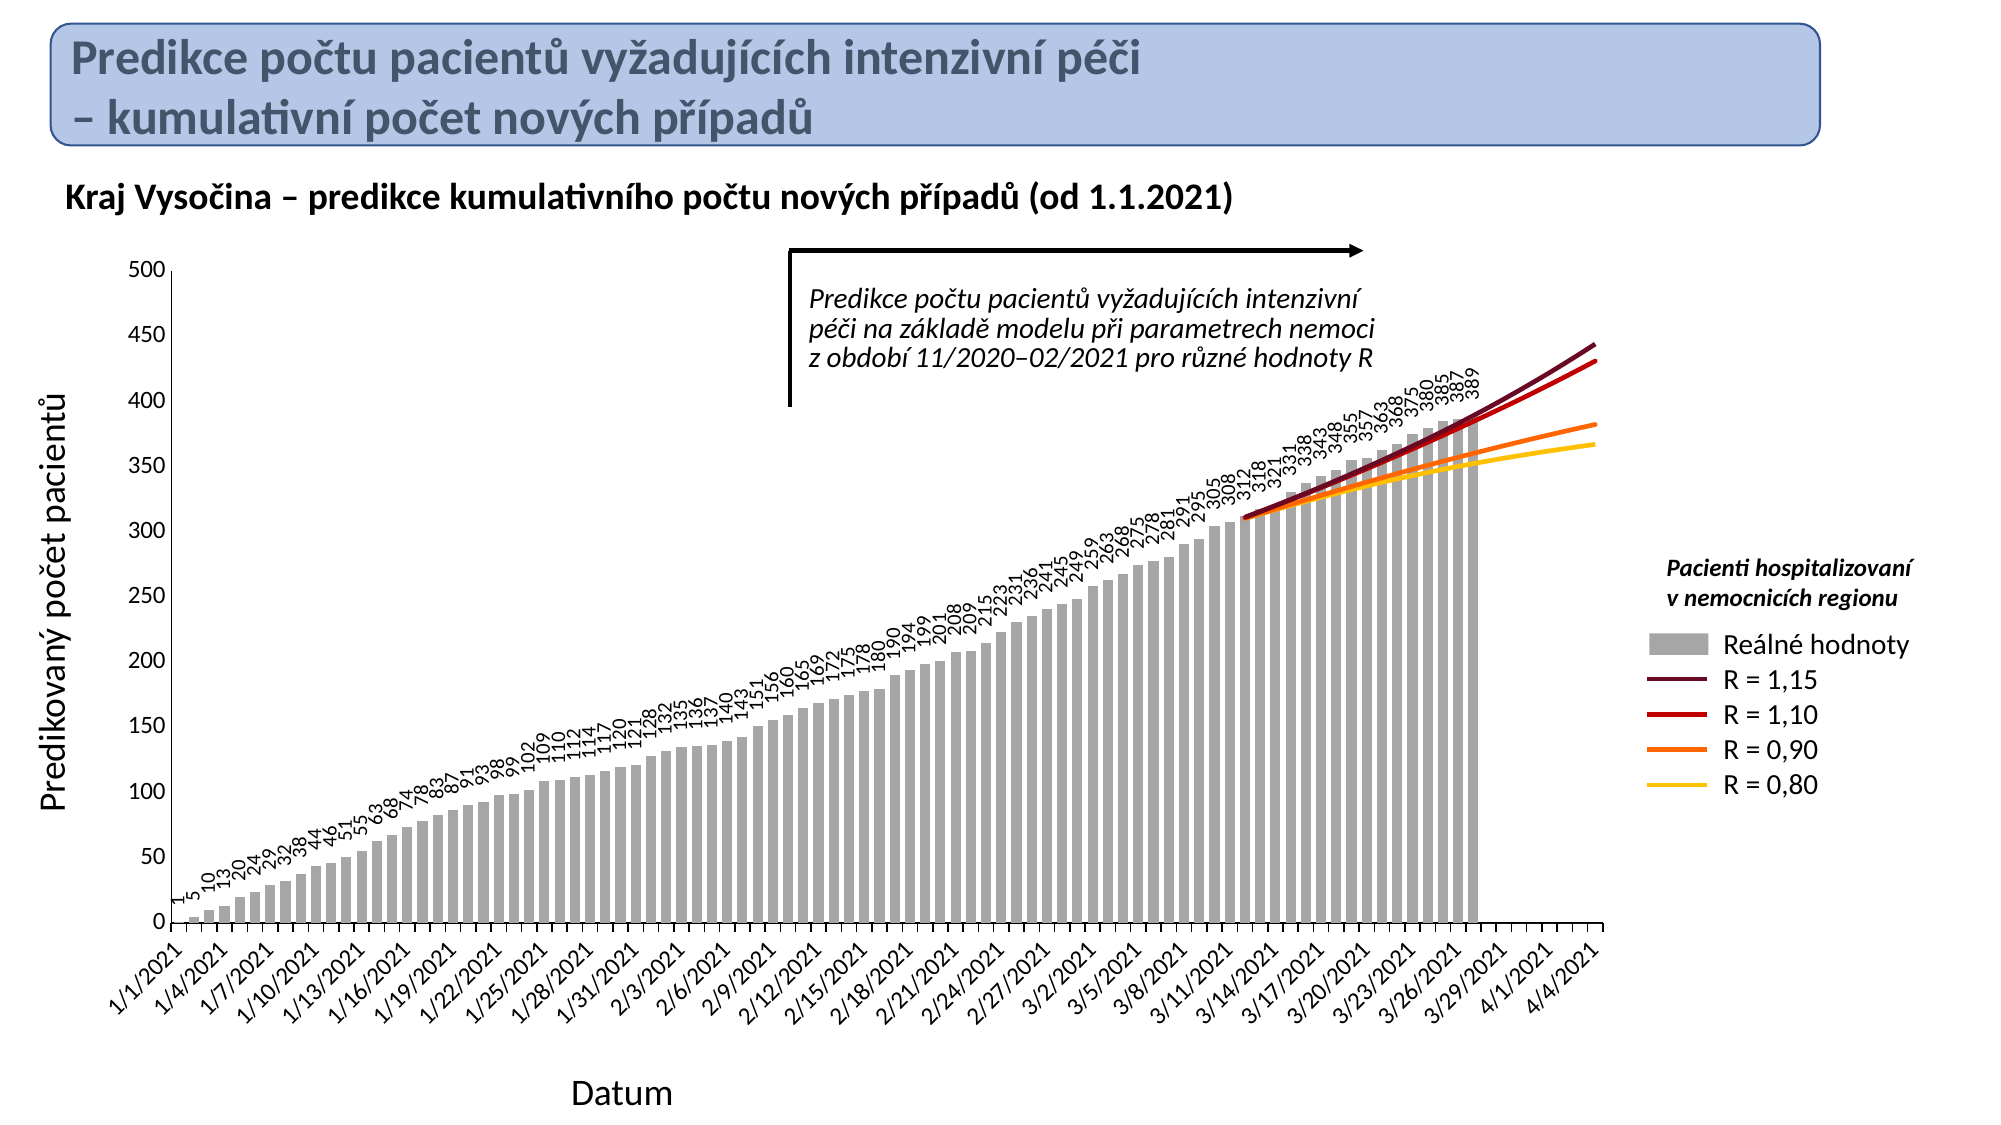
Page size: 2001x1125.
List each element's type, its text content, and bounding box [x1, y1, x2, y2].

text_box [1647, 618, 1960, 810]
chart [63, 245, 2000, 1067]
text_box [788, 250, 1364, 407]
text_box Datum [556, 1067, 689, 1121]
text_box Predikce počtu pacientů vyžadujících intenzivní péči – kumulativní počet nových případů [49, 22, 1822, 147]
text_box Predikovaný počet pacientů [19, 377, 63, 828]
text_box Kraj Vysočina – predikce kumulativního počtu nových případů (od 1.1.2021) [50, 164, 1642, 225]
